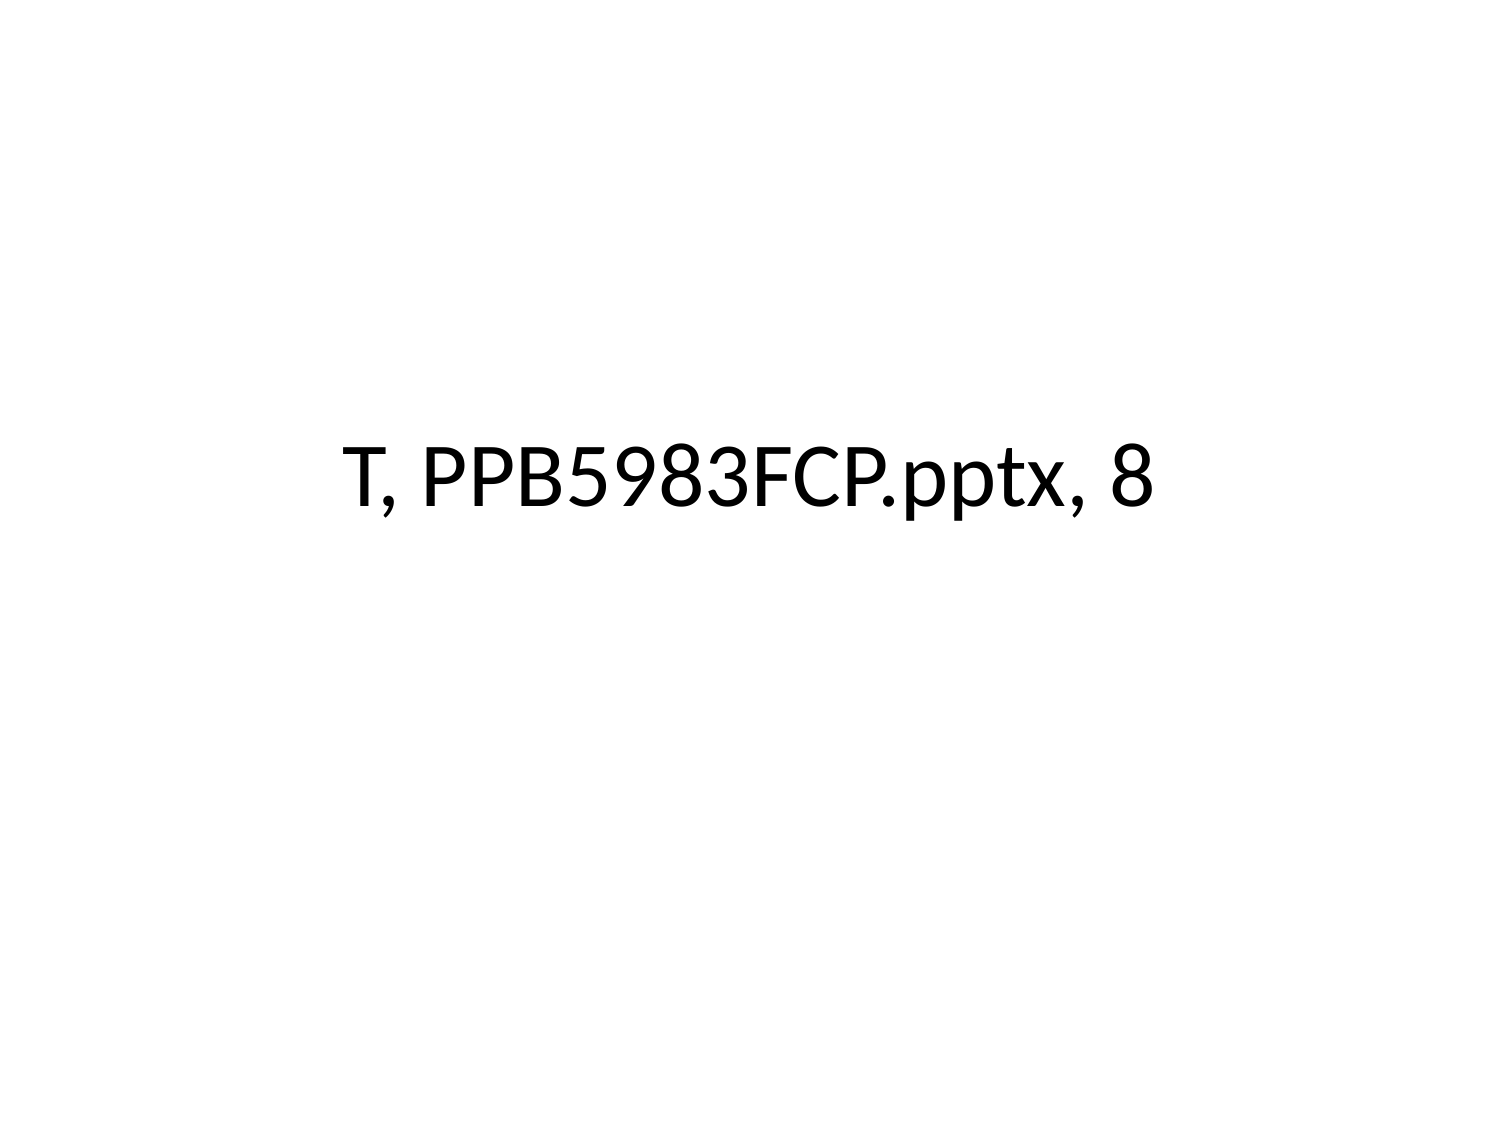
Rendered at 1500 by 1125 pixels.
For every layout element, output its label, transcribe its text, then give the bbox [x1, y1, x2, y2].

title T, PPB5983FCP.pptx, 8 [112, 349, 1388, 591]
